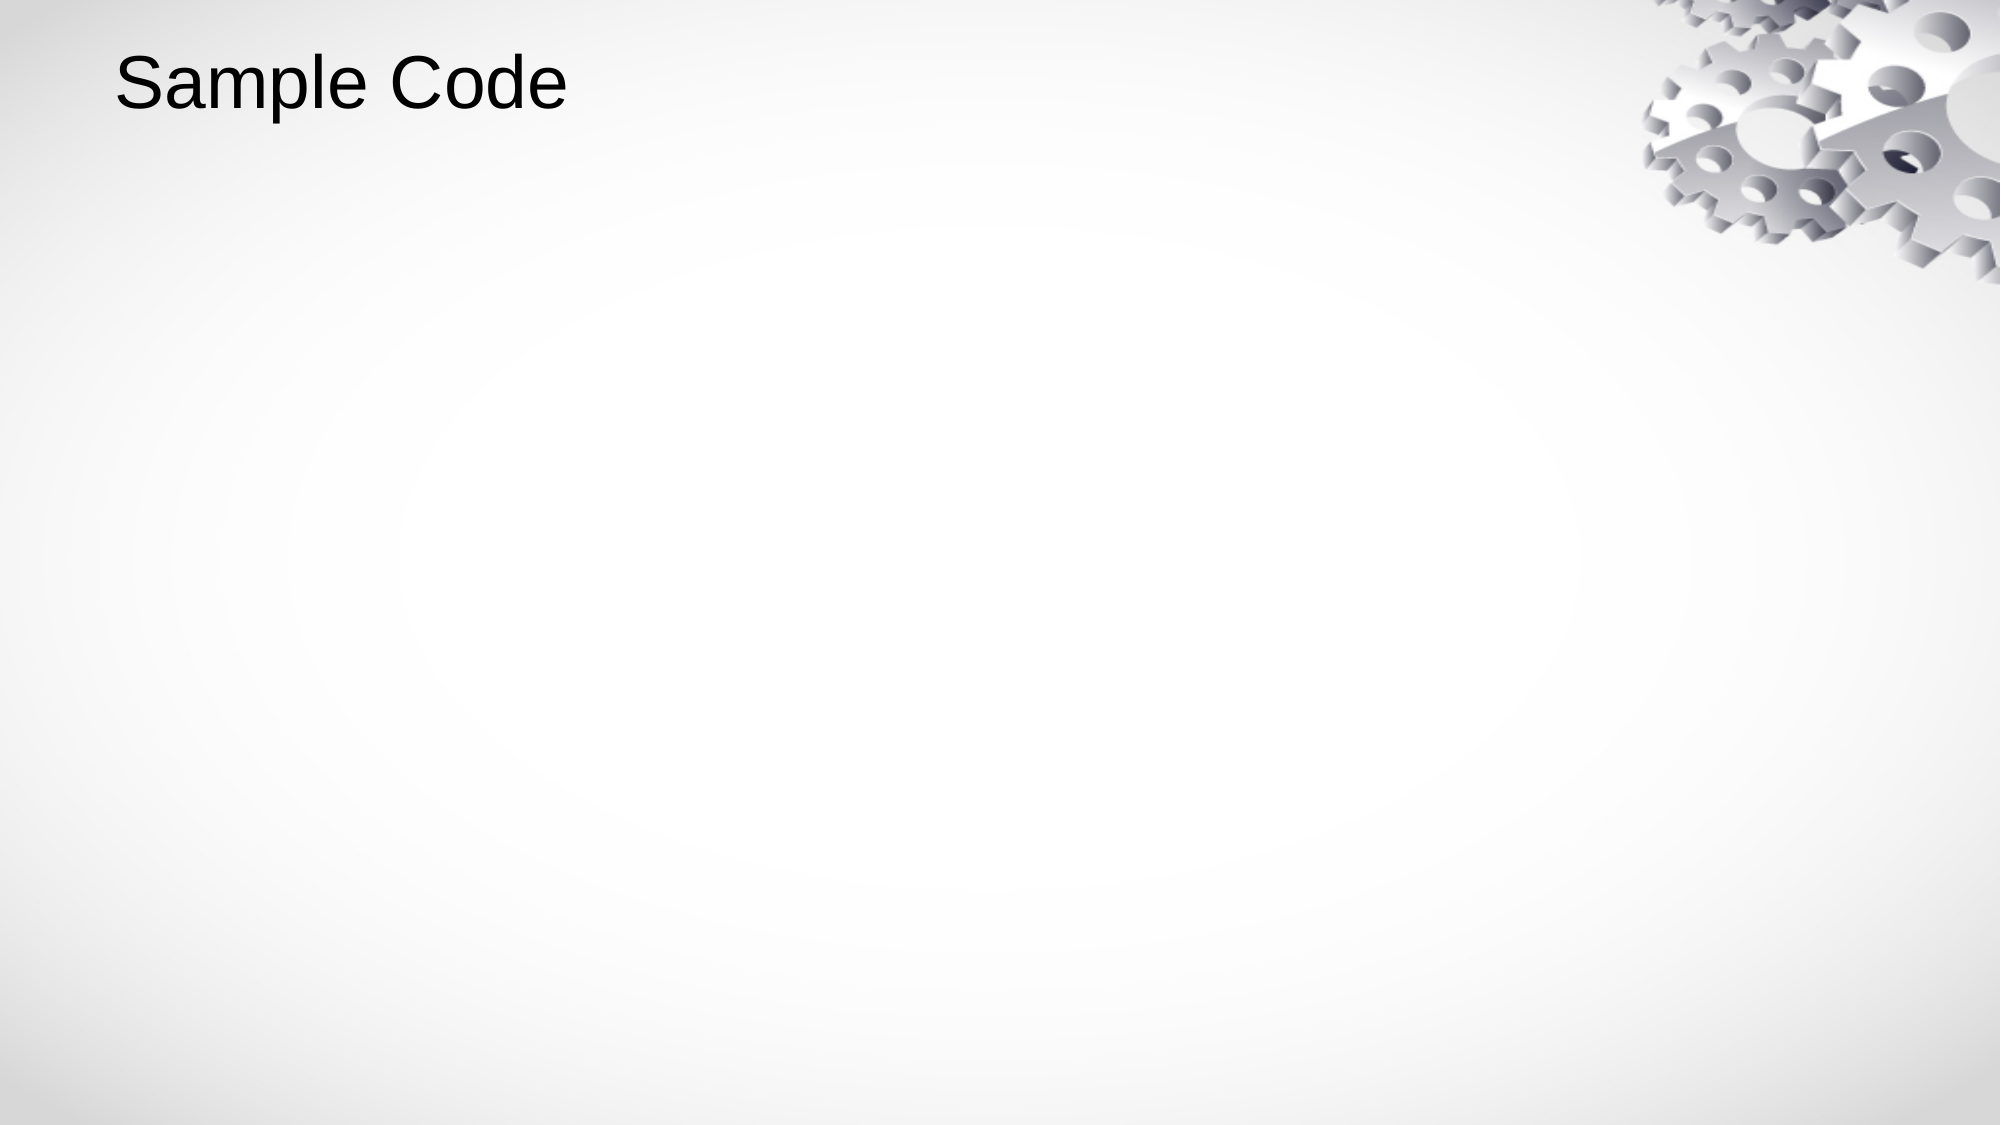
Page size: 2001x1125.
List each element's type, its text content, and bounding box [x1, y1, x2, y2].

picture [0, 0, 2000, 1125]
title Sample Code [99, 30, 1901, 127]
